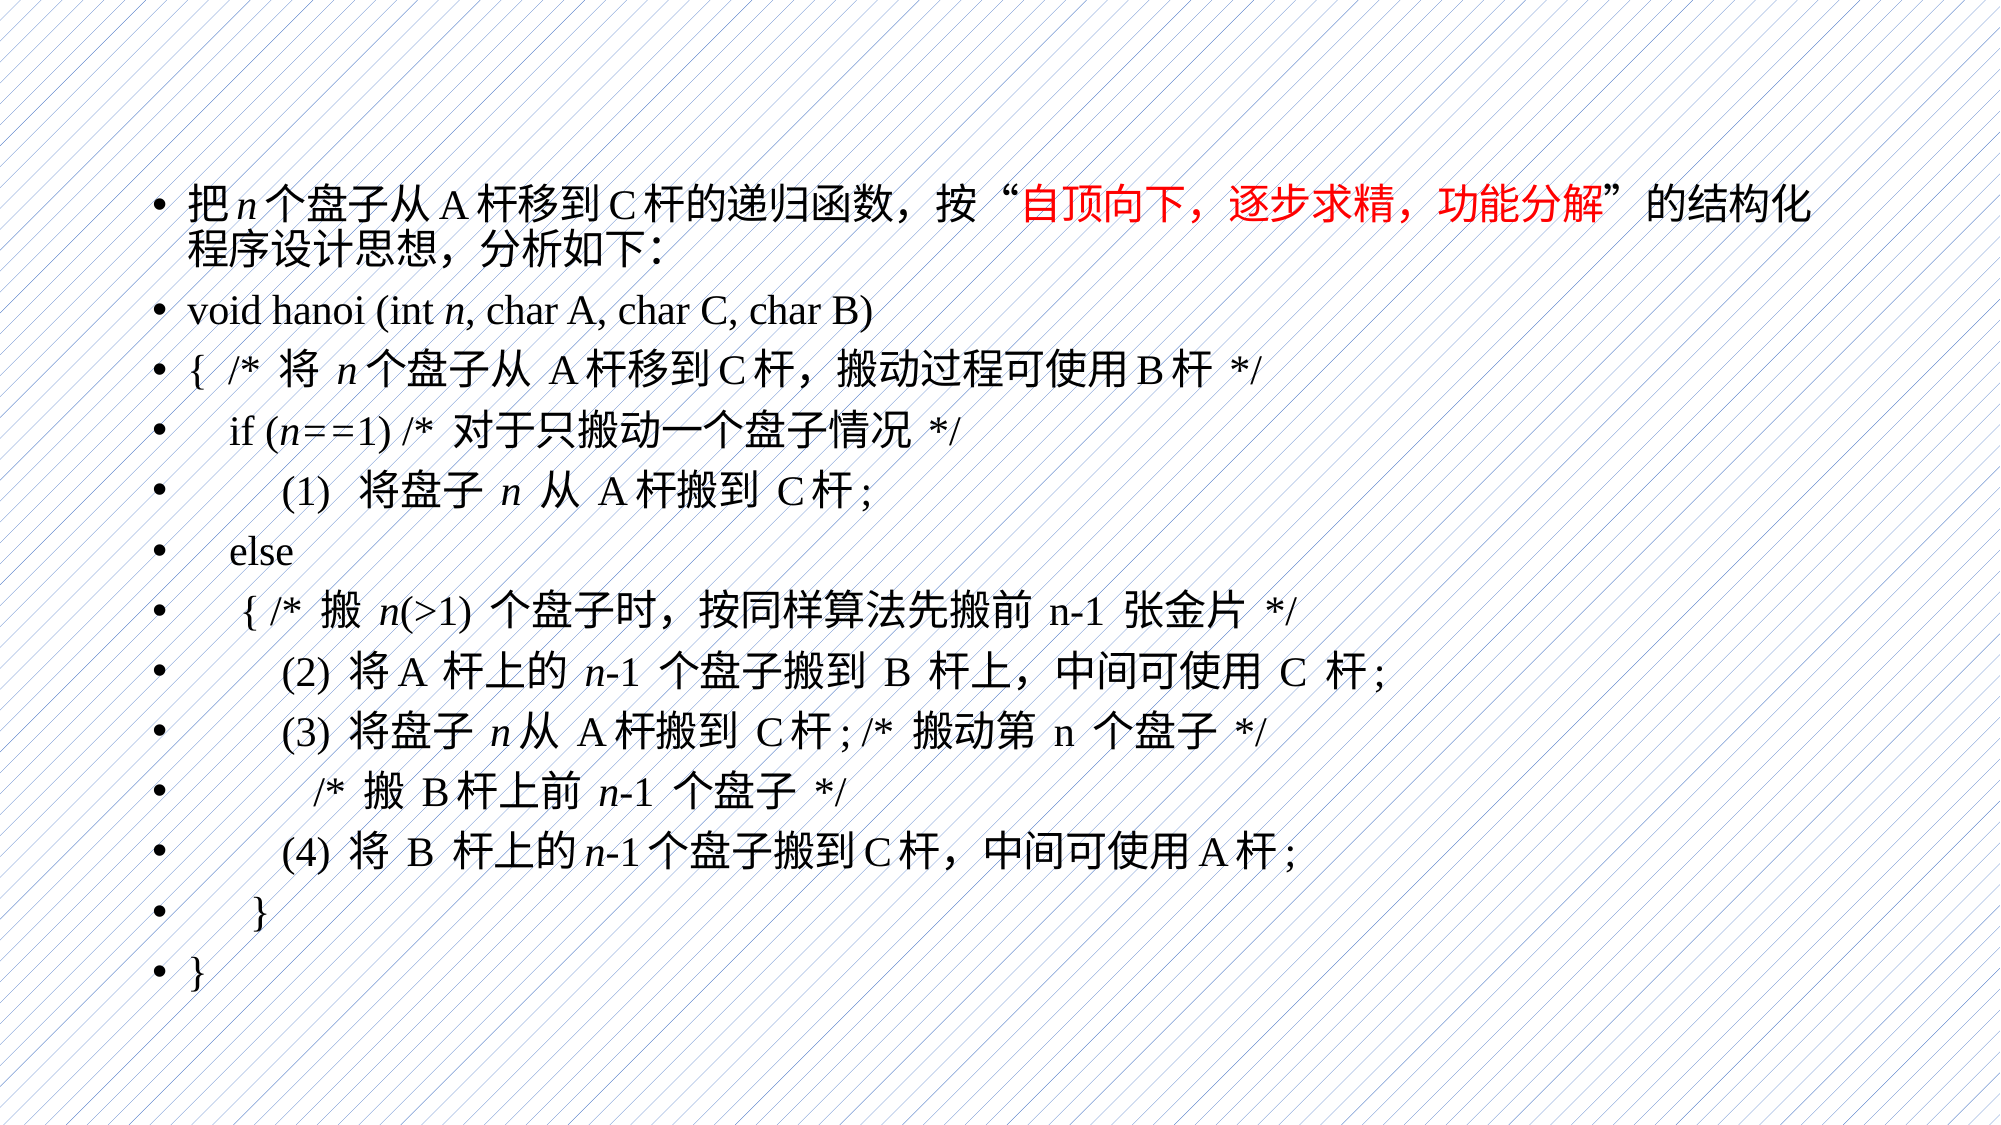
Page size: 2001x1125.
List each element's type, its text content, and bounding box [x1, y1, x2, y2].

list 把n个盘子从A杆移到C杆的递归函数，按“自顶向下，逐步求精，功能分解”的结构化程序设计思想，分析如下： void hanoi (int n, char A, char C, char B) { /* 将 n个盘子从 A杆移到C杆，搬动过程可使用B杆 */ if (n==1) /* 对于只搬动一个盘子情况 */ (1) 将盘子 n 从 A杆搬到 C杆; else { /* 搬 n(>1) 个盘子时，按同样算法先搬前 n-1 张金片 */ (2) 将A 杆上的 n-1 个盘子搬到 B 杆上，中间可使用 C 杆; (3) 将盘子 n从 A杆搬到 C杆; /* 搬动第 n 个盘子 */ /* 搬 B杆上前 n-1 个盘子 */ (4) 将 B 杆上的n-1个盘子搬到C杆，中间可使用A杆; } } [137, 175, 1863, 1014]
